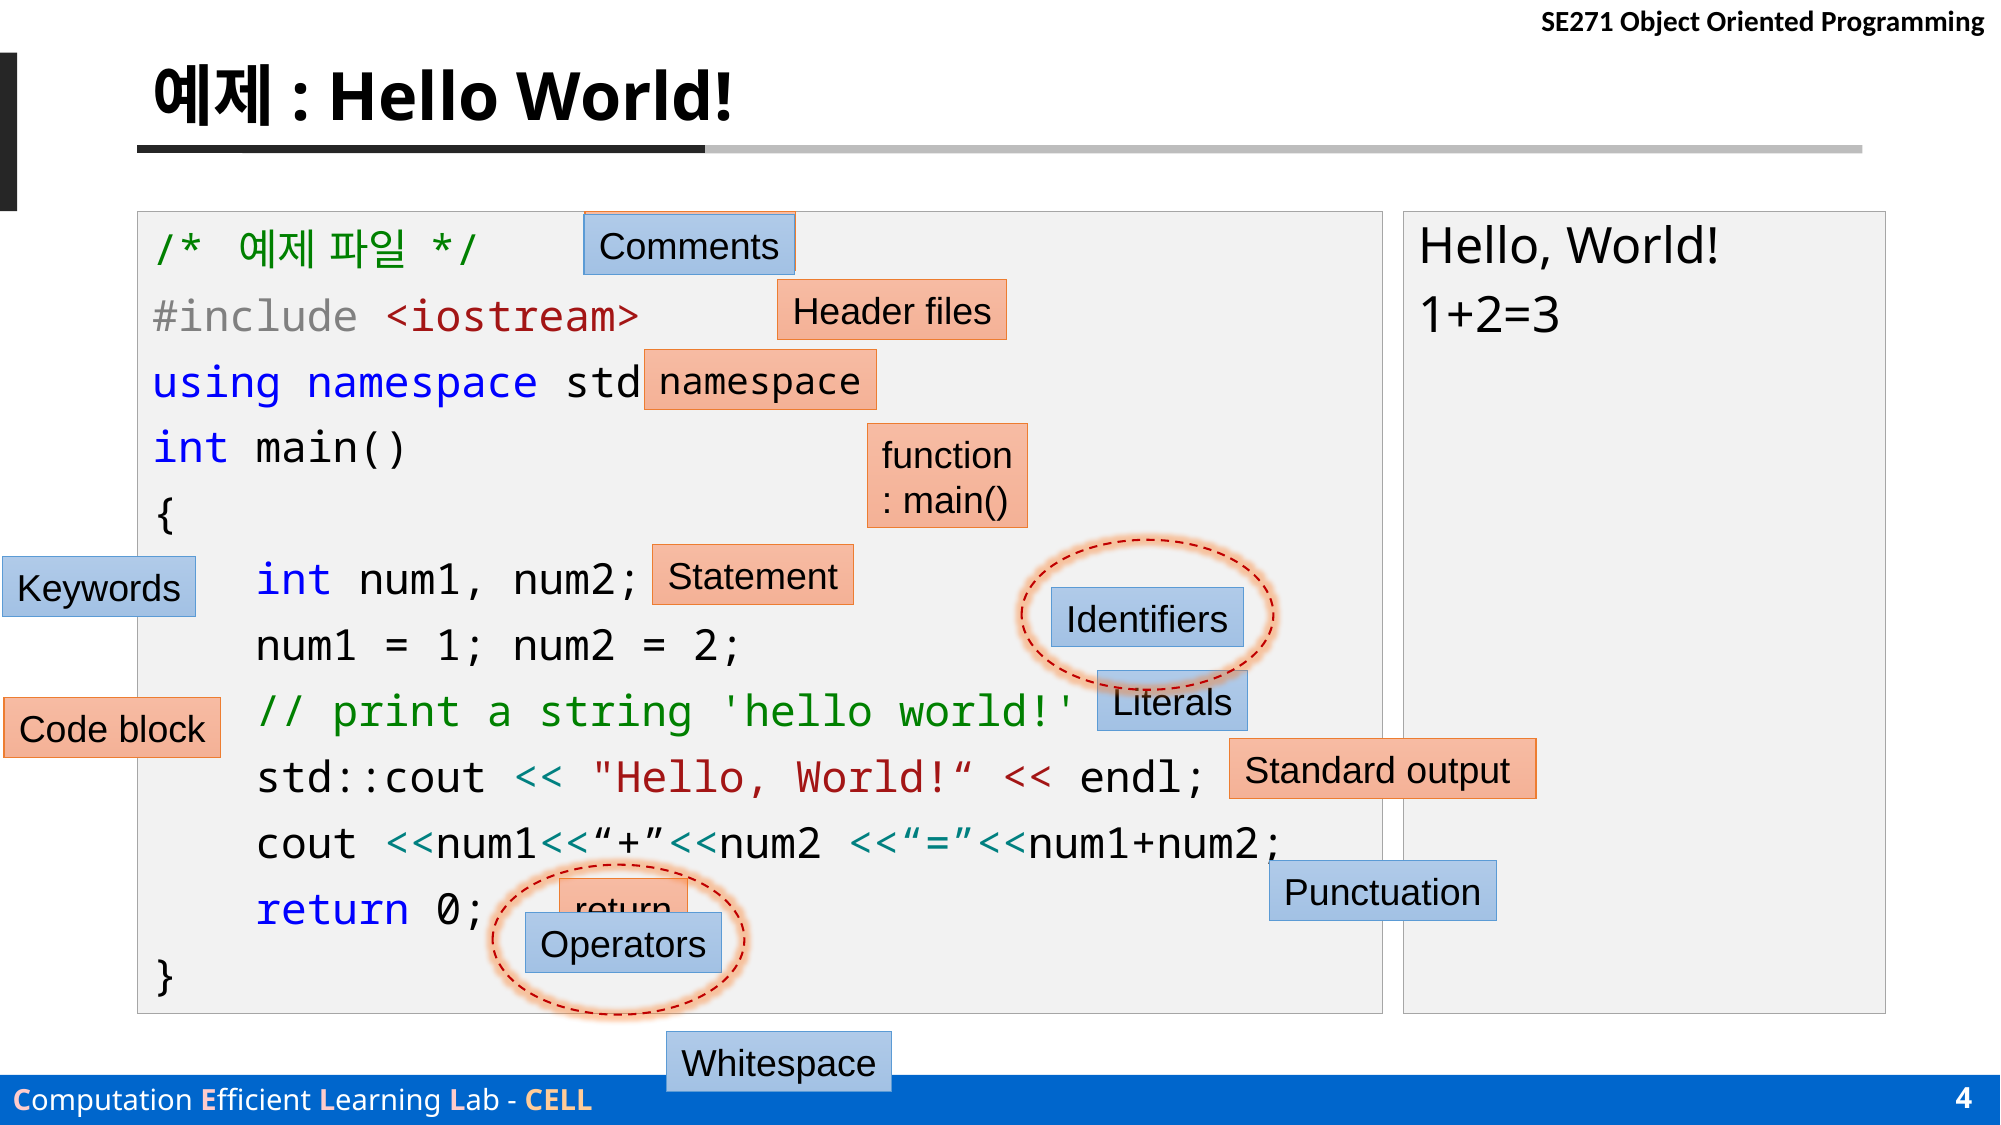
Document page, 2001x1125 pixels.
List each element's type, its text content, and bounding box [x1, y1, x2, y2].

title 예제: Hello World! [137, 52, 1863, 143]
text_box [1020, 538, 1275, 691]
text_box Statement [652, 544, 854, 605]
text_box Comments [584, 211, 796, 271]
list Hello, World! 1+2=3 [1403, 211, 1886, 1014]
text_box [491, 863, 746, 1016]
text_box namespace [644, 349, 877, 410]
list /* 예제 파일 */ #include <iostream> using namespace std; int main() { int num1, num2; num1 = 1; num2 = 2; // print a string 'hello world!' std::cout << "Hello, World!“ << endl; cout <<num1<<“+”<<num2 <<“=”<<num1+num2; return 0; } [137, 211, 1383, 1014]
text_box Whitespace [666, 1031, 892, 1092]
slide_number 4 [1789, 1076, 1988, 1123]
text_box Keywords [2, 556, 196, 617]
text_box Standard output [1229, 738, 1537, 799]
text_box Comments [583, 214, 795, 275]
text_box Punctuation [1269, 860, 1497, 921]
text_box Header files [777, 279, 1007, 340]
text_box Literals [1097, 675, 1248, 731]
text_box function : main() [867, 423, 1028, 528]
text_box Code block [3, 697, 221, 758]
